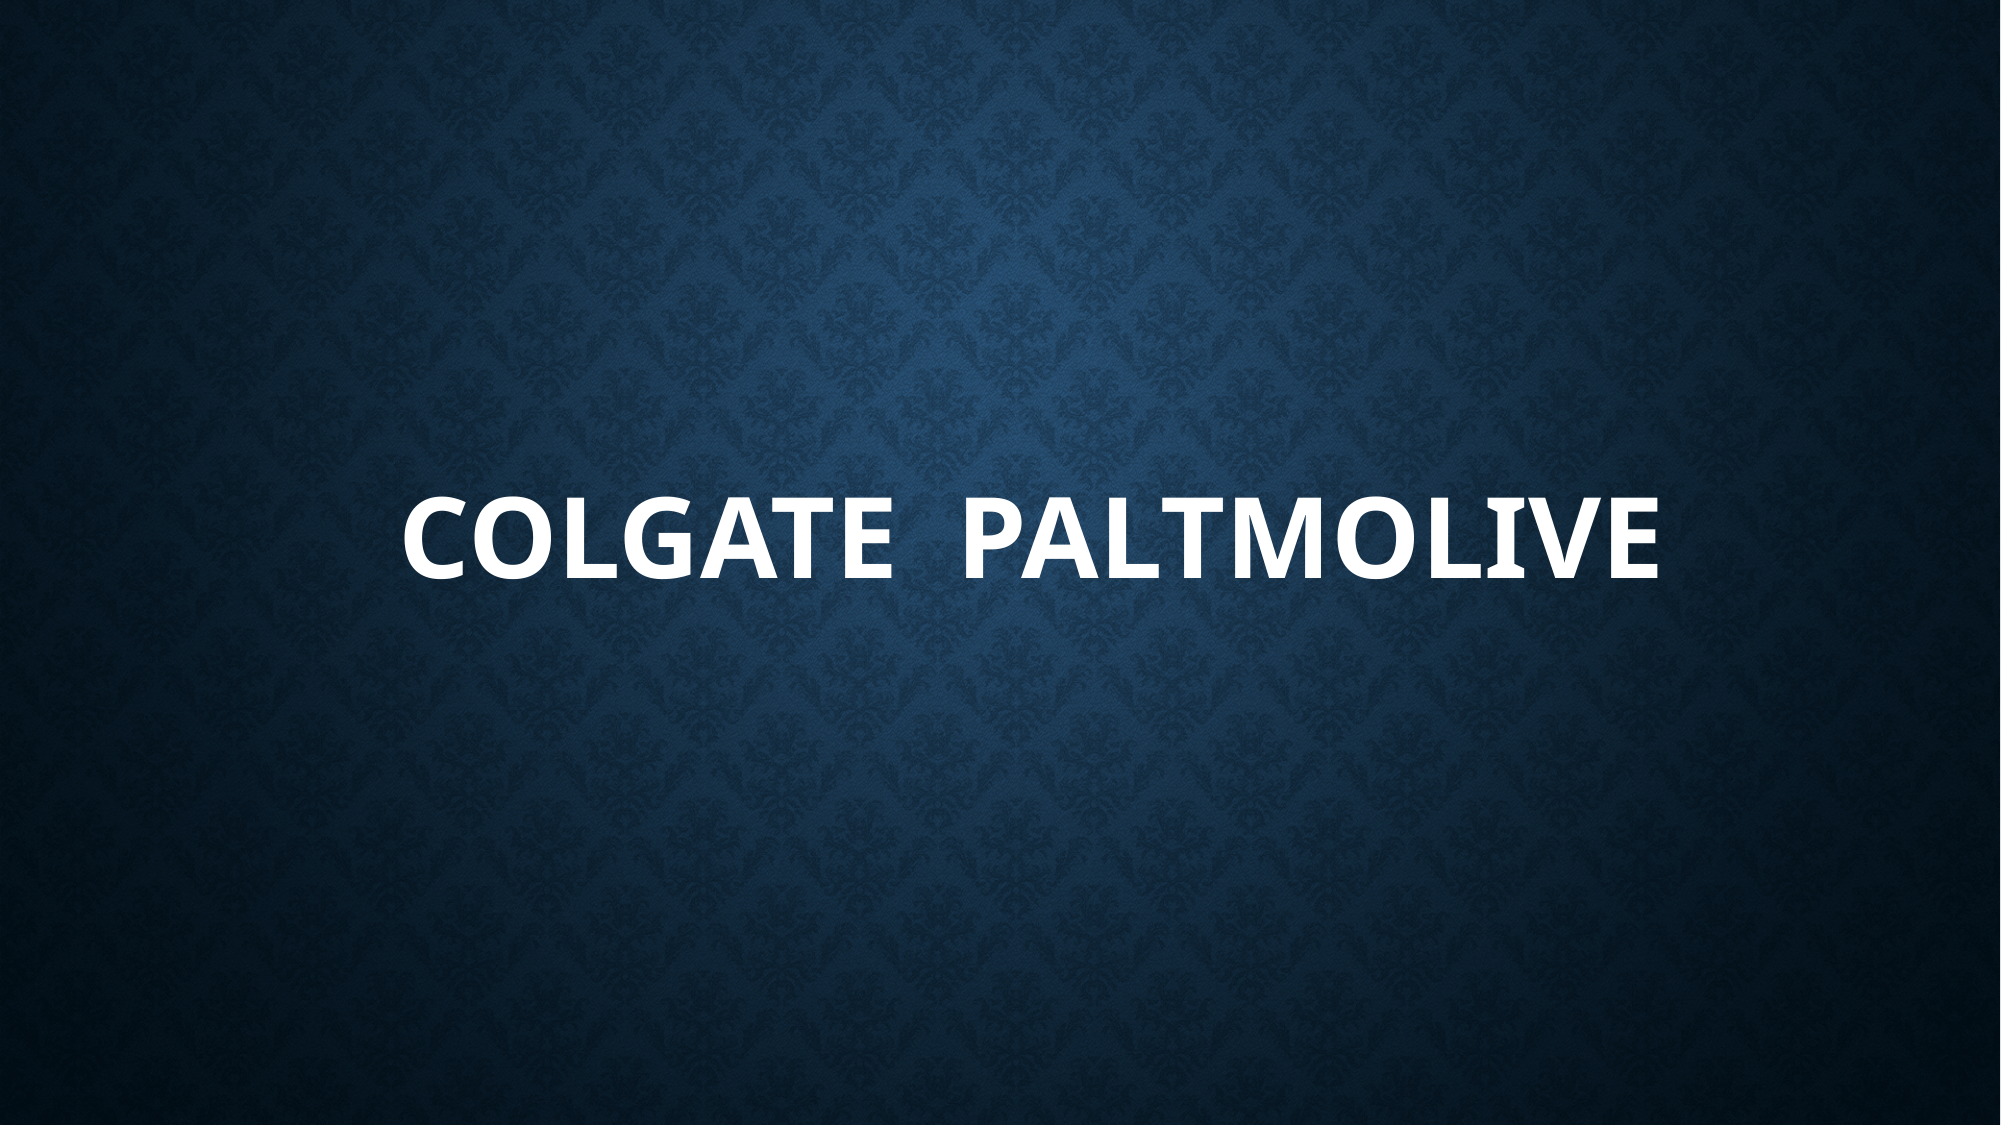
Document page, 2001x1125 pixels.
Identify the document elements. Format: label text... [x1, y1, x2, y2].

title COLGATE PALTMOLIVE [182, 432, 1882, 651]
